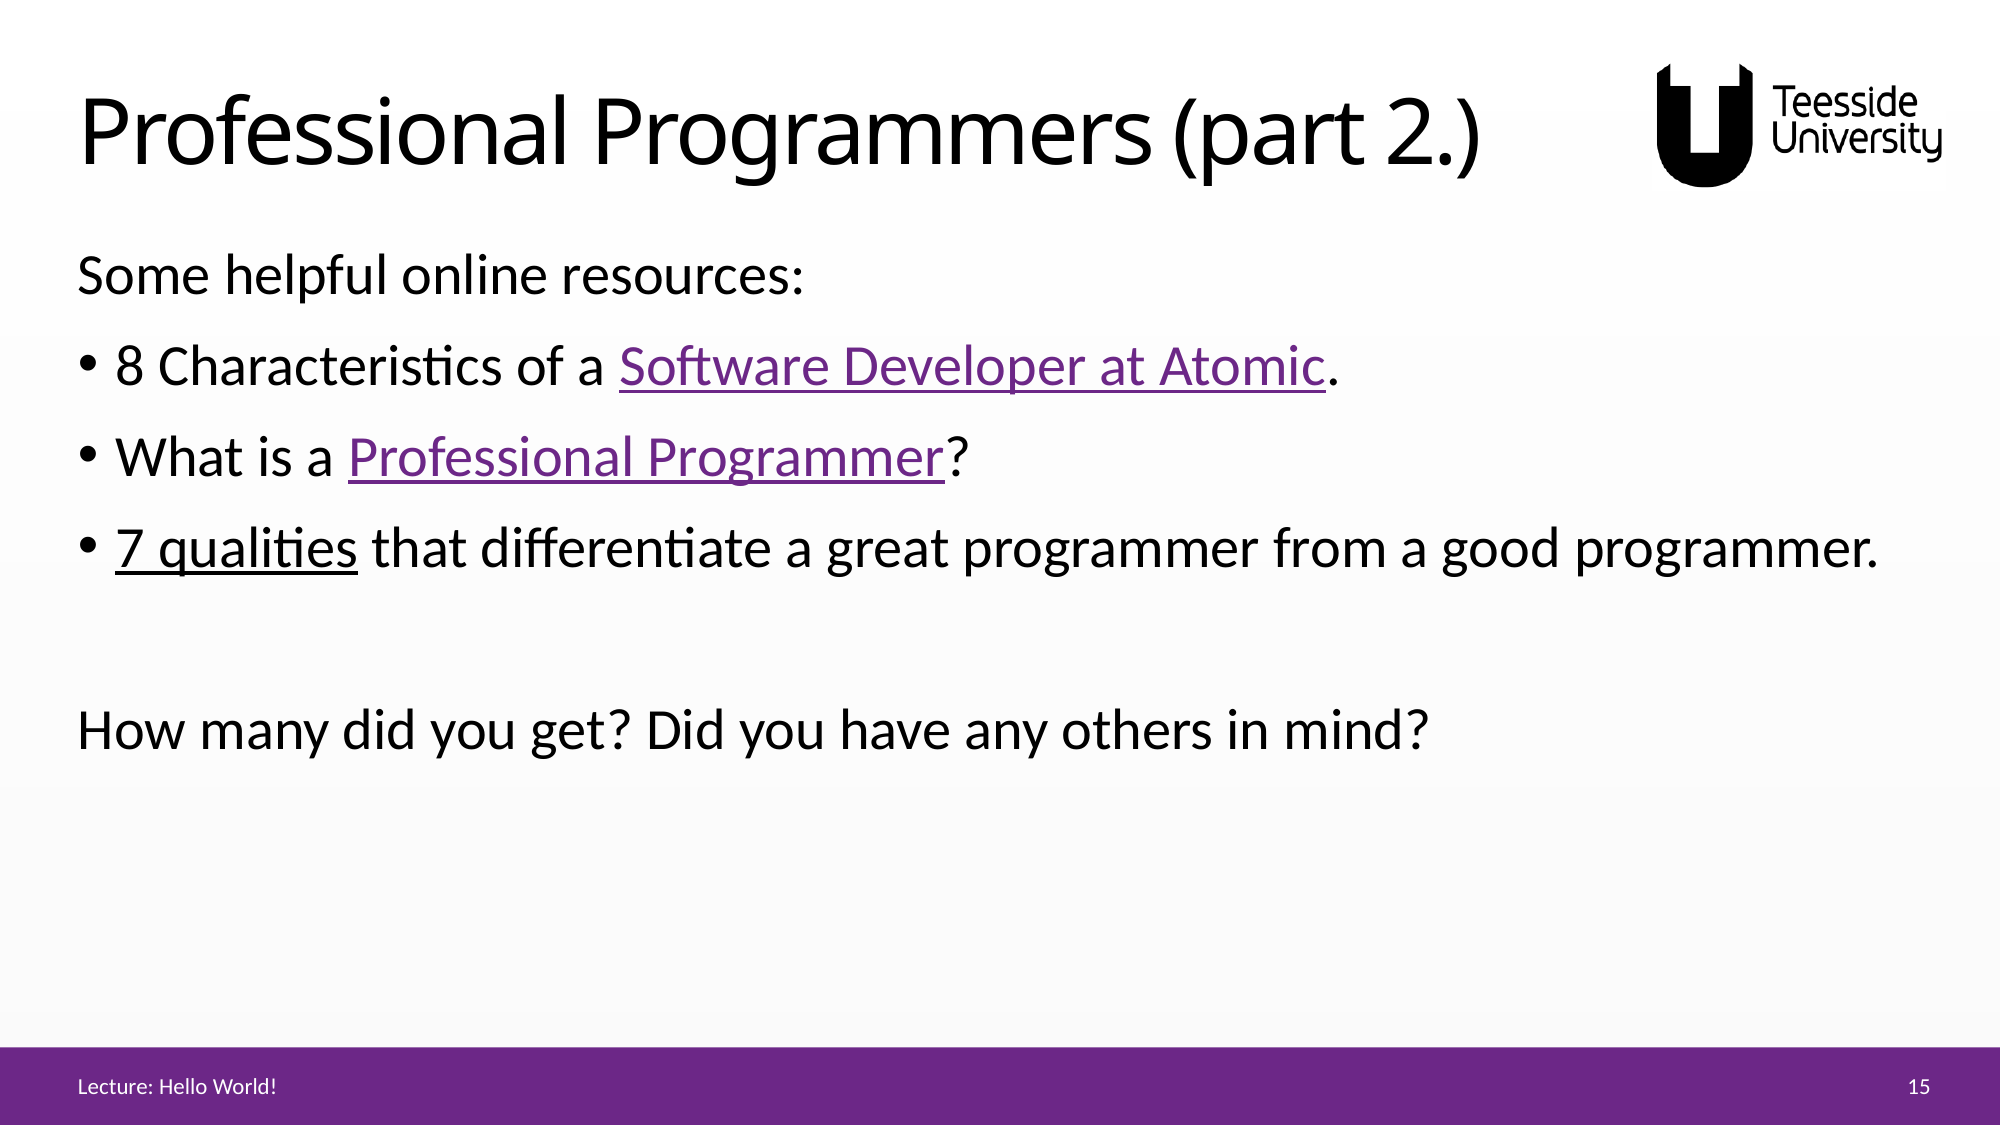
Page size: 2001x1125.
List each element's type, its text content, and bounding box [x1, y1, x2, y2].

picture [1652, 59, 1946, 191]
title Professional Programmers (part 2.) [62, 59, 1623, 191]
footer Lecture: Hello World! [62, 1068, 1811, 1103]
list Some helpful online resources: 8 Characteristics of a Software Developer at Atomic. What is a Professional Programmer? 7 qualities that differentiate a great programmer from a good programmer. How many did you get? Did you have any others in mind? [62, 229, 1946, 1014]
slide_number 15 [1833, 1068, 1946, 1103]
